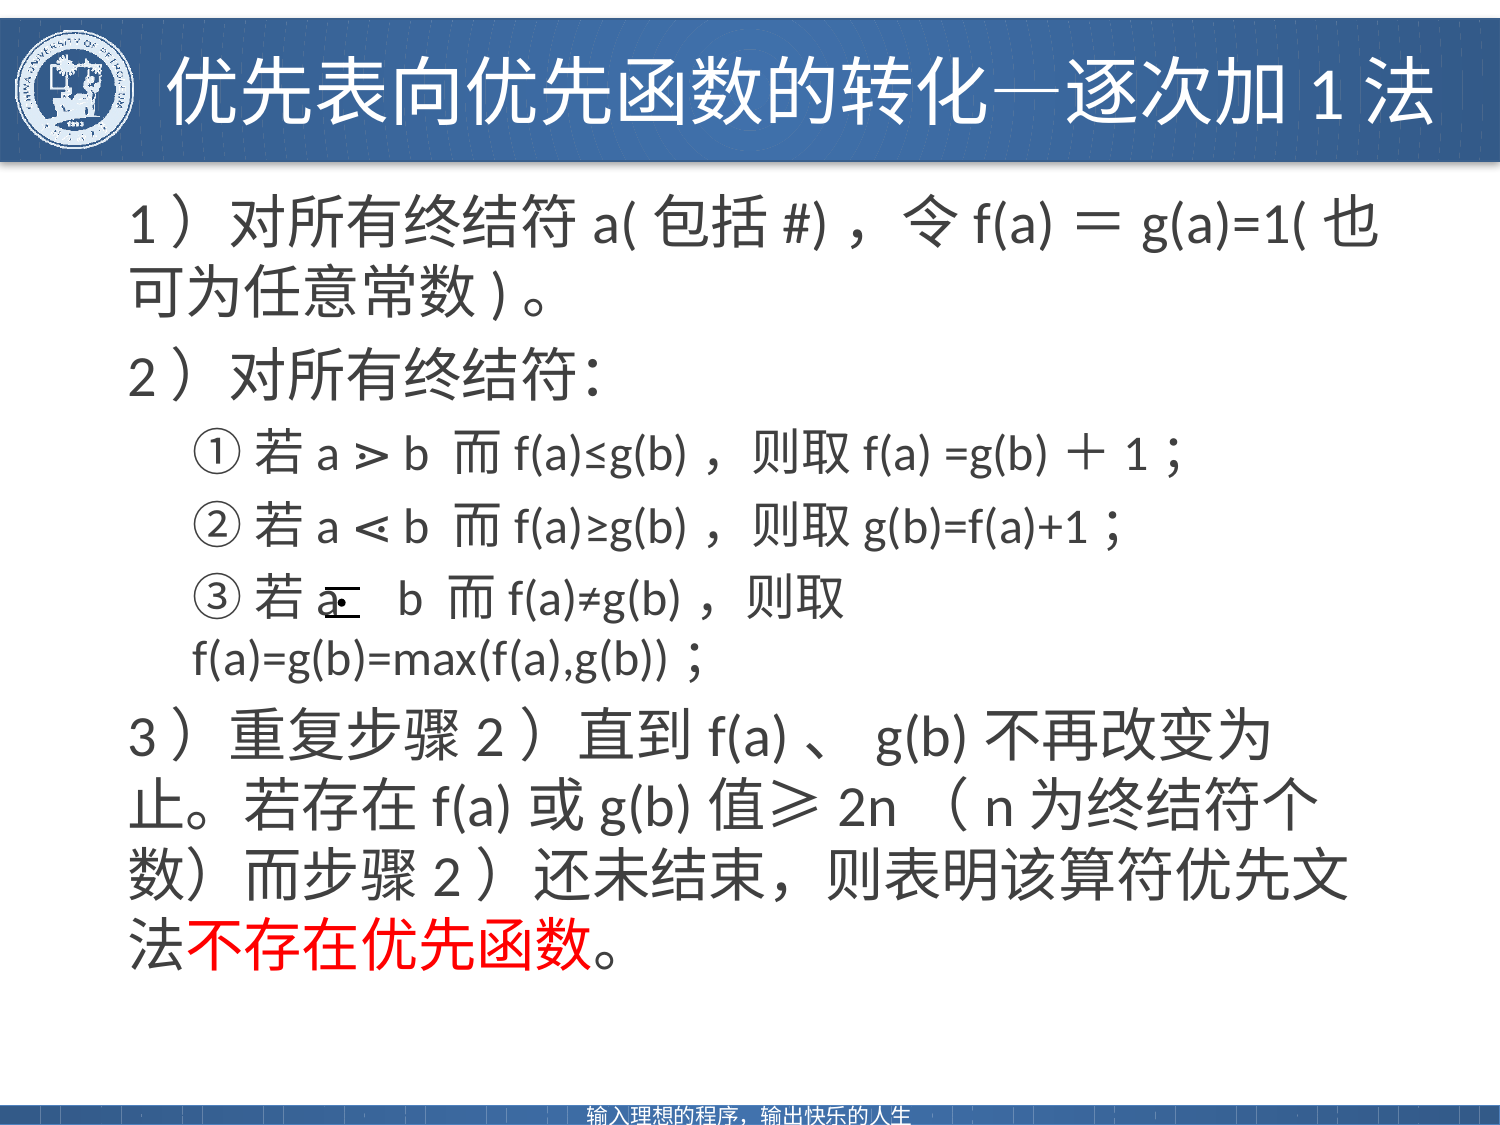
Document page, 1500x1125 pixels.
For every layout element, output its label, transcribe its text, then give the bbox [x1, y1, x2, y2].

list 1）对所有终结符a(包括#)，令f(a)＝g(a)=1(也可为任意常数)。 2）对所有终结符： ①若a ⋗ b 而f(a)≤g(b)，则取f(a) =g(b)＋1； ②若a ⋖ b 而f(a)≥g(b)，则取g(b)=f(a)+1； ③若a b 而f(a)≠g(b)，则取f(a)=g(b)=max(f(a),g(b))； 3）重复步骤2）直到f(a)、g(b)不再改变为止。若存在f(a)或g(b)值≥2n（n为终结符个数）而步骤2）还未结束，则表明该算符优先文法不存在优先函数。 [112, 178, 1400, 1093]
title 优先表向优先函数的转化—逐次加1法 [149, 19, 1500, 161]
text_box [324, 588, 361, 617]
